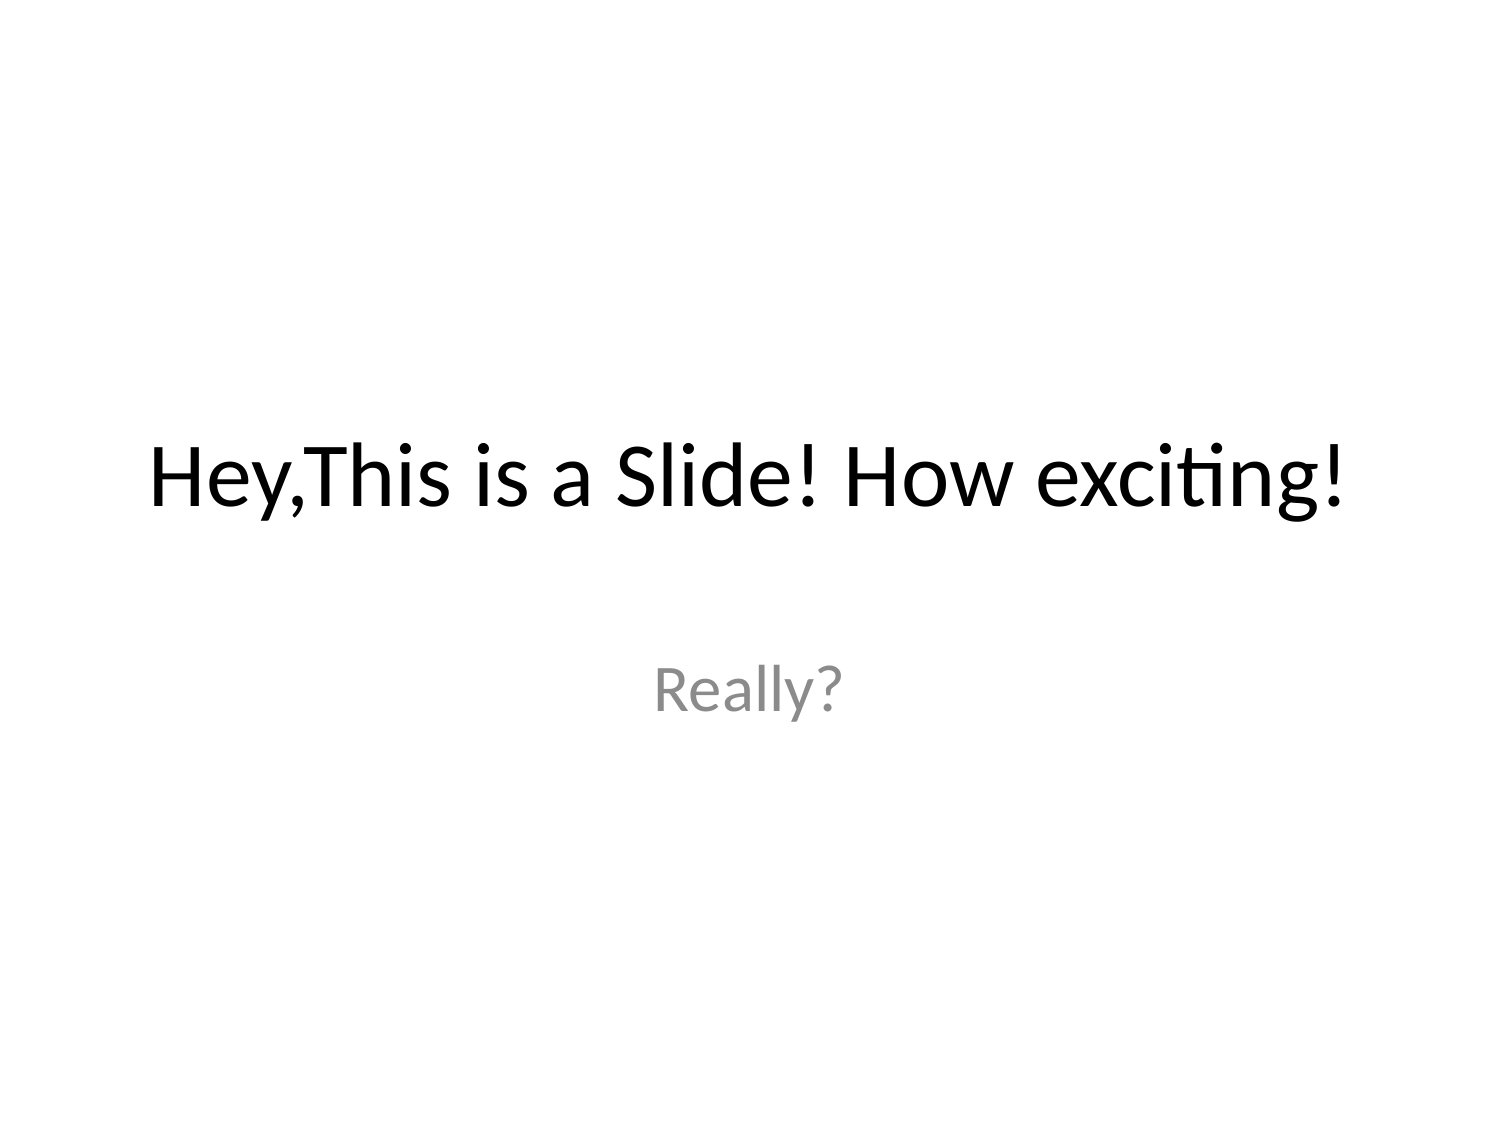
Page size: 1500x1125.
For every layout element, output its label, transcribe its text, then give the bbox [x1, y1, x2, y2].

subtitle Really? [225, 637, 1275, 925]
title Hey,This is a Slide! How exciting! [112, 349, 1388, 591]
